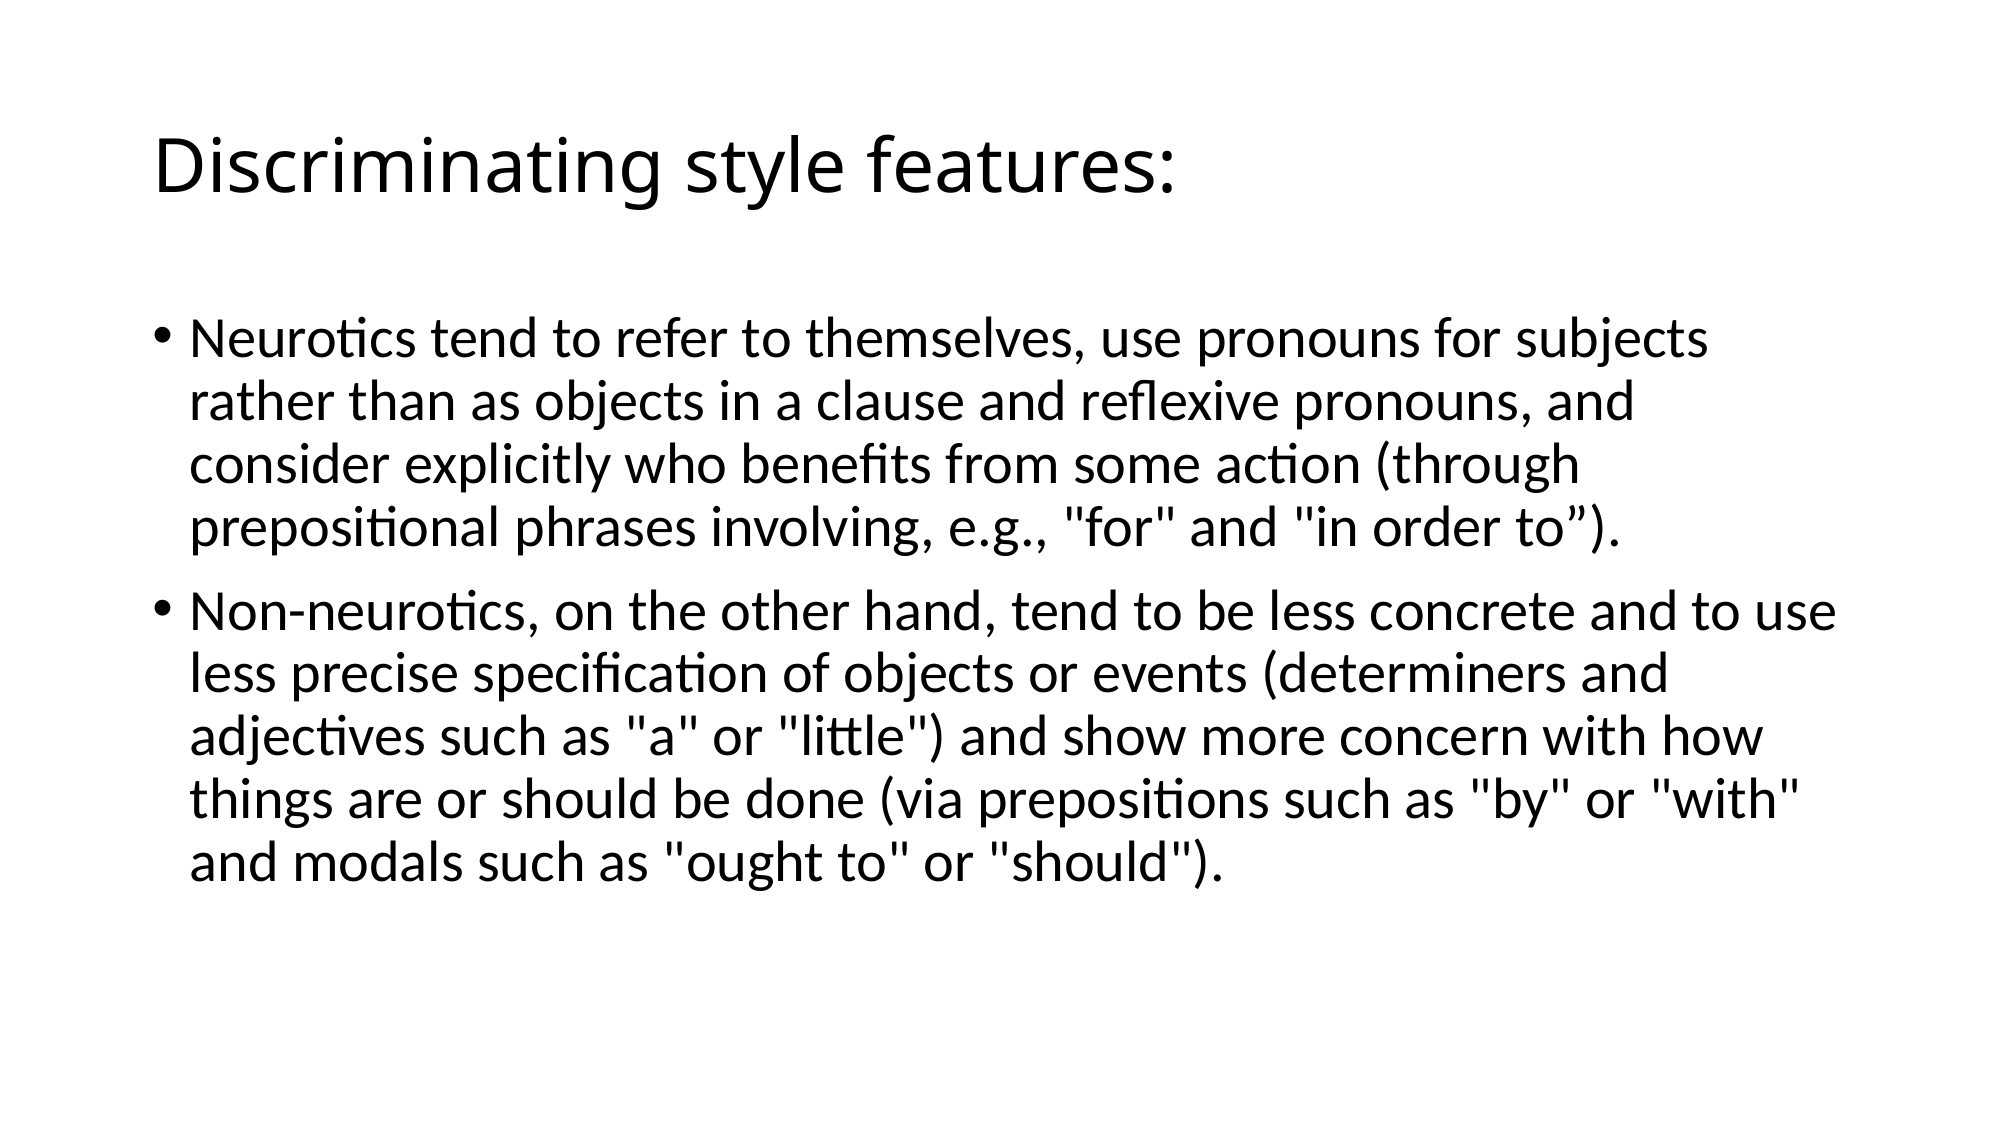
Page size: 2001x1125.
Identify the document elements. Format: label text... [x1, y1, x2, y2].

title Discriminating style features: [137, 59, 1863, 278]
list Neurotics tend to refer to themselves, use pronouns for subjects rather than as objects in a clause and reflexive pronouns, and consider explicitly who benefits from some action (through prepositional phrases involving, e.g., "for" and "in order to”). Non-neurotics, on the other hand, tend to be less concrete and to use less precise specification of objects or events (determiners and adjectives such as "a" or "little") and show more concern with how things are or should be done (via prepositions such as "by" or "with" and modals such as "ought to" or "should"). [137, 299, 1863, 1014]
